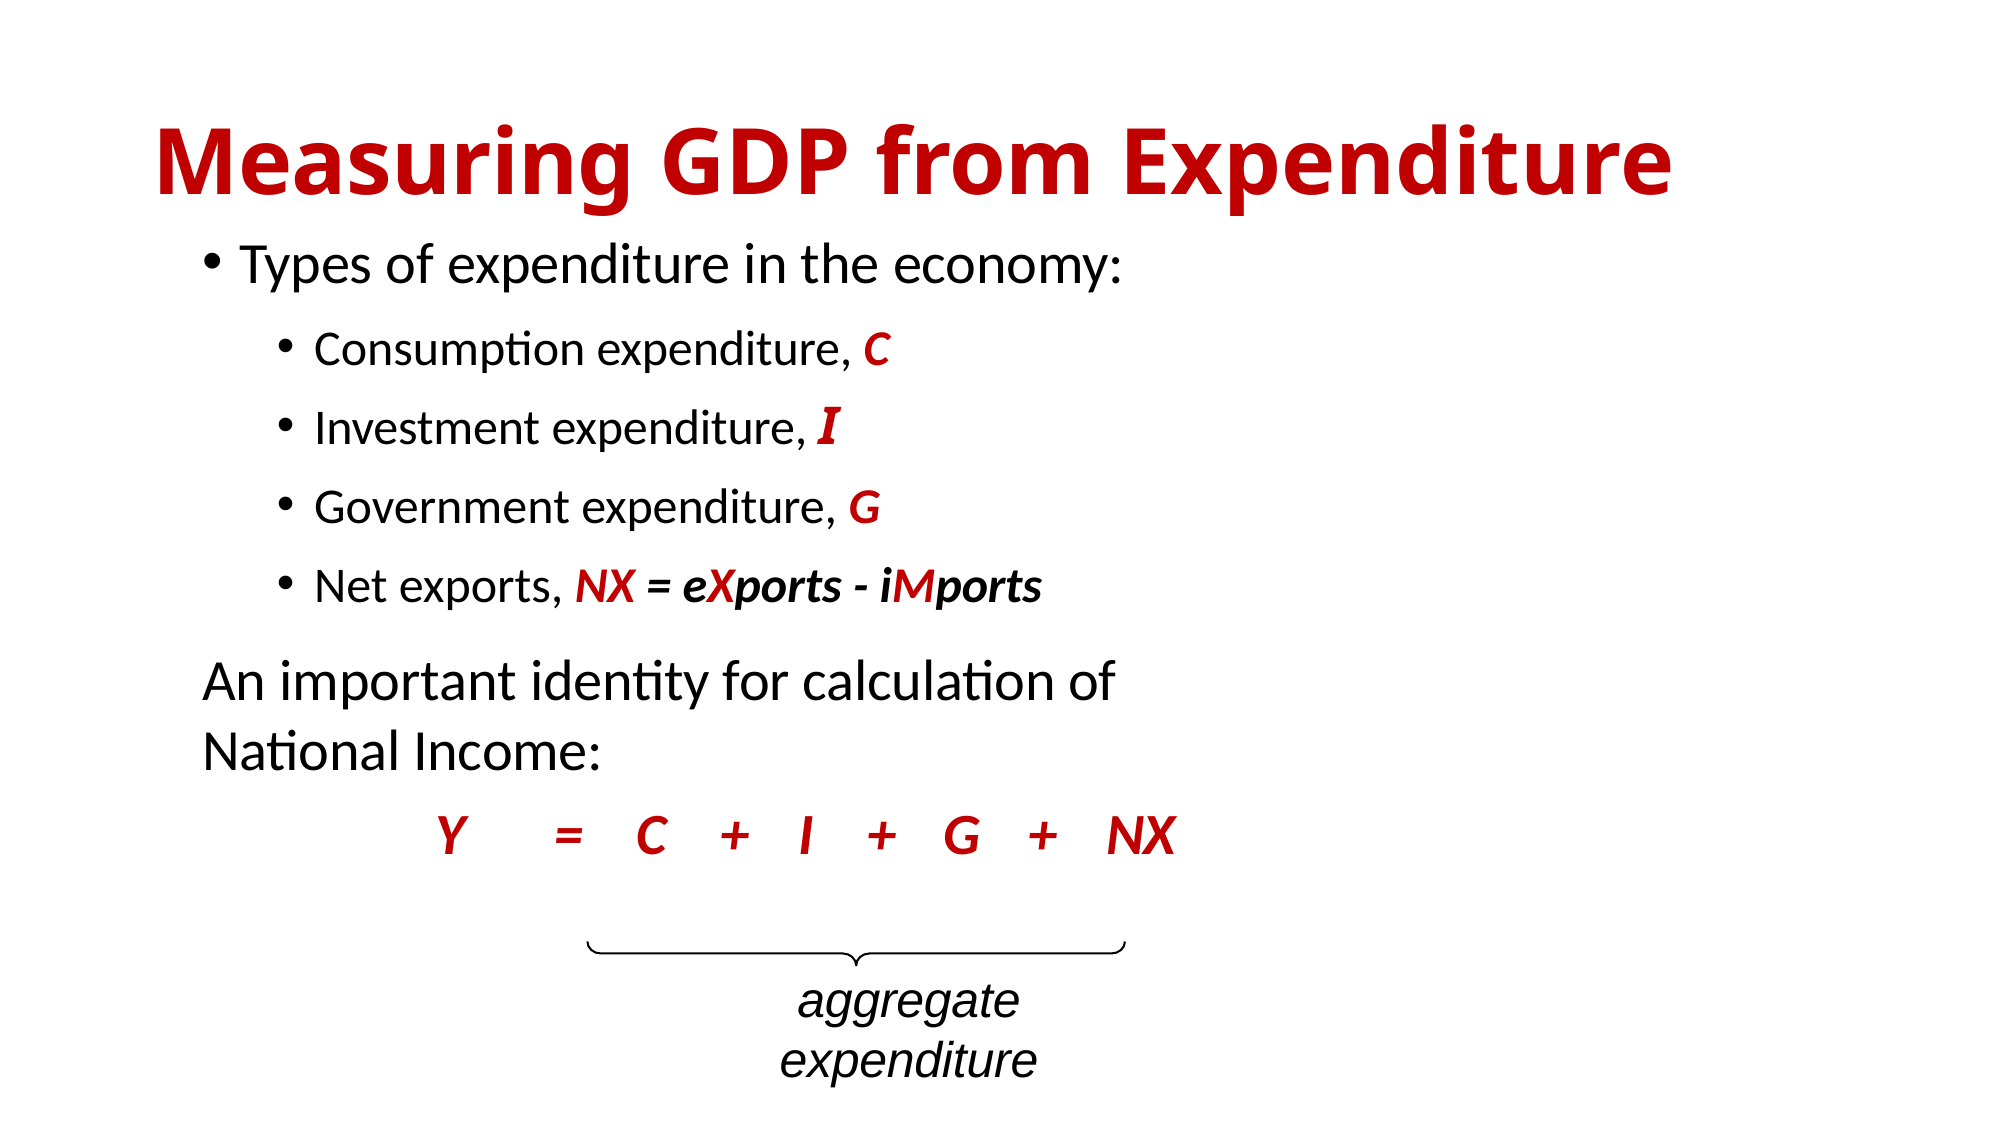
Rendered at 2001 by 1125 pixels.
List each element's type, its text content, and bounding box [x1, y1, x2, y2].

title Measuring GDP from Expenditure [73, 39, 1750, 291]
text_box Types of expenditure in the economy: Consumption expenditure, C Investment expenditure, I Government expenditure, G Net exports, NX = eXports - iMports An important identity for calculation of National Income: Y = C + I + G + NX aggregate expenditure [199, 199, 1313, 1088]
